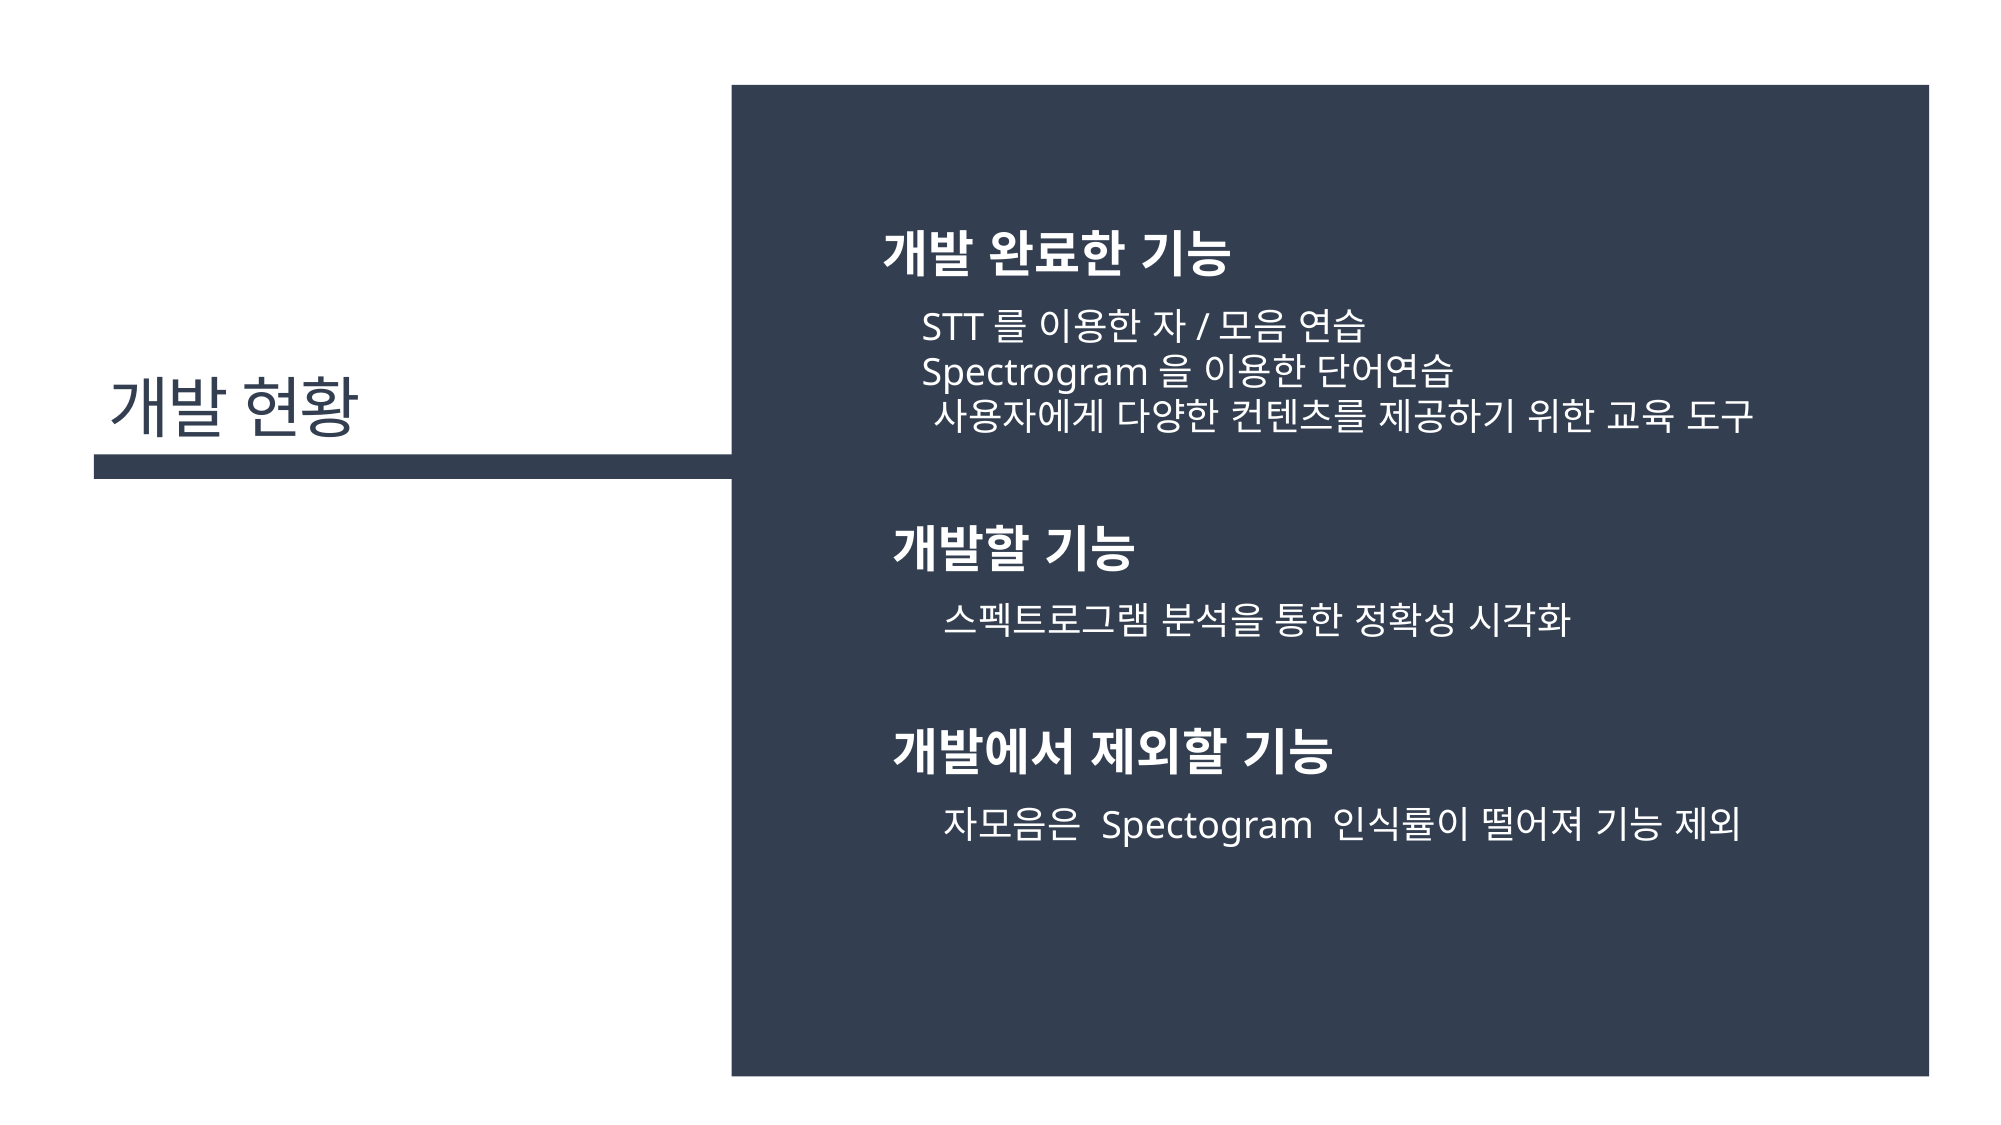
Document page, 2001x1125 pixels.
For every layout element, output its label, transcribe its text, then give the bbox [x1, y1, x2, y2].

text_box 개발할 기능 스펙트로그램 분석을 통한 정확성 시각화 [878, 509, 1783, 650]
text_box 개발에서 제외할 기능 자모음은 Spectogram 인식률이 떨어져 기능 제외 [878, 713, 1783, 854]
text_box 개발 완료한 기능 STT를 이용한 자/모음 연습 Spectrogram을 이용한 단어연습 사용자에게 다양한 컨텐츠를 제공하기 위한 교육 도구 [867, 215, 1793, 446]
text_box 개발 현황 [93, 358, 380, 453]
text_box [731, 84, 1930, 1077]
text_box [93, 453, 1086, 480]
